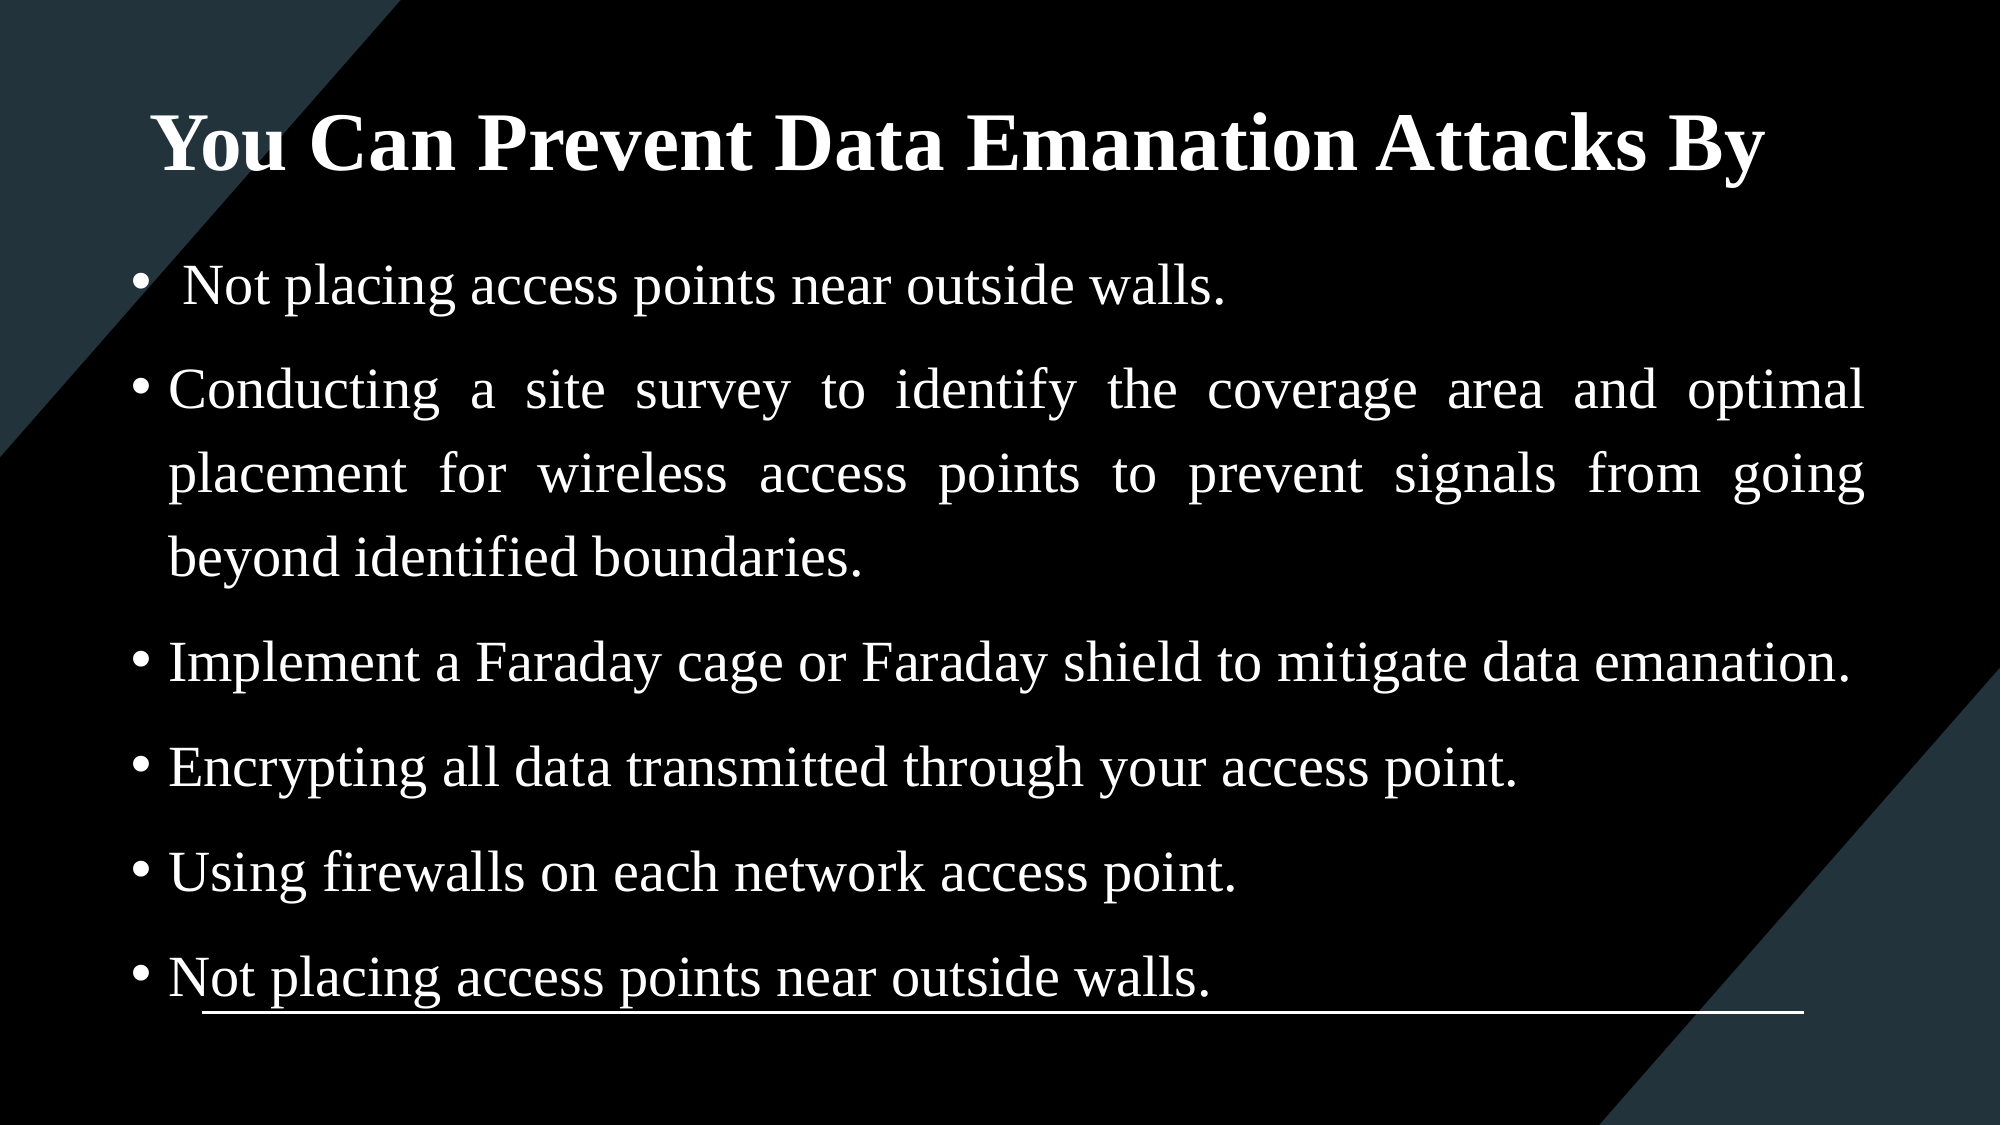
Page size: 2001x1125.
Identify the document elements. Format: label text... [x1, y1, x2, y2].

list Not placing access points near outside walls. Conducting a site survey to identify the coverage area and optimal placement for wireless access points to prevent signals from going beyond identified boundaries. Implement a Faraday cage or Faraday shield to mitigate data emanation. Encrypting all data transmitted through your access point. Using firewalls on each network access point. Not placing access points near outside walls. [115, 224, 1882, 810]
title You Can Prevent Data Emanation Attacks By [134, 79, 1882, 195]
